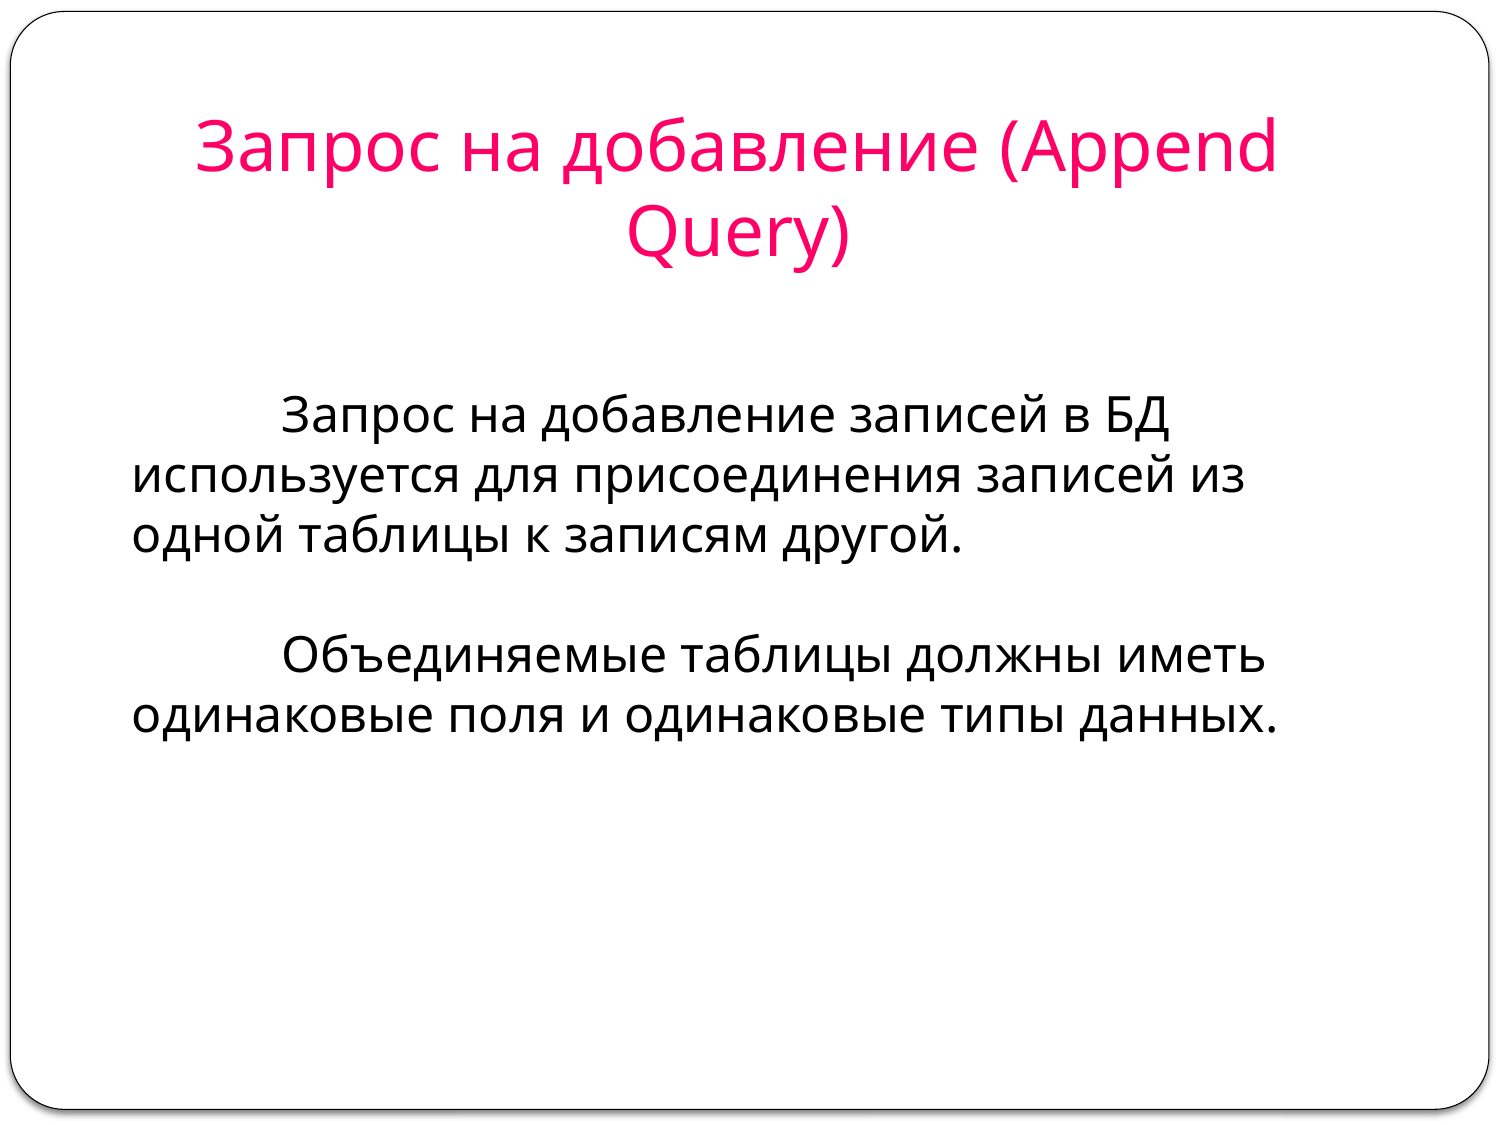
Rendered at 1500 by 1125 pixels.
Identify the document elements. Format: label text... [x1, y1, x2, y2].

text_box Запрос на добавление (Append Query) [164, 93, 1313, 279]
text_box Запрос на добавление записей в БД используется для присоединения записей из одной таблицы к записям другой. Объединяемые таблицы должны иметь одинаковые поля и одинаковые типы данных. [117, 374, 1407, 750]
